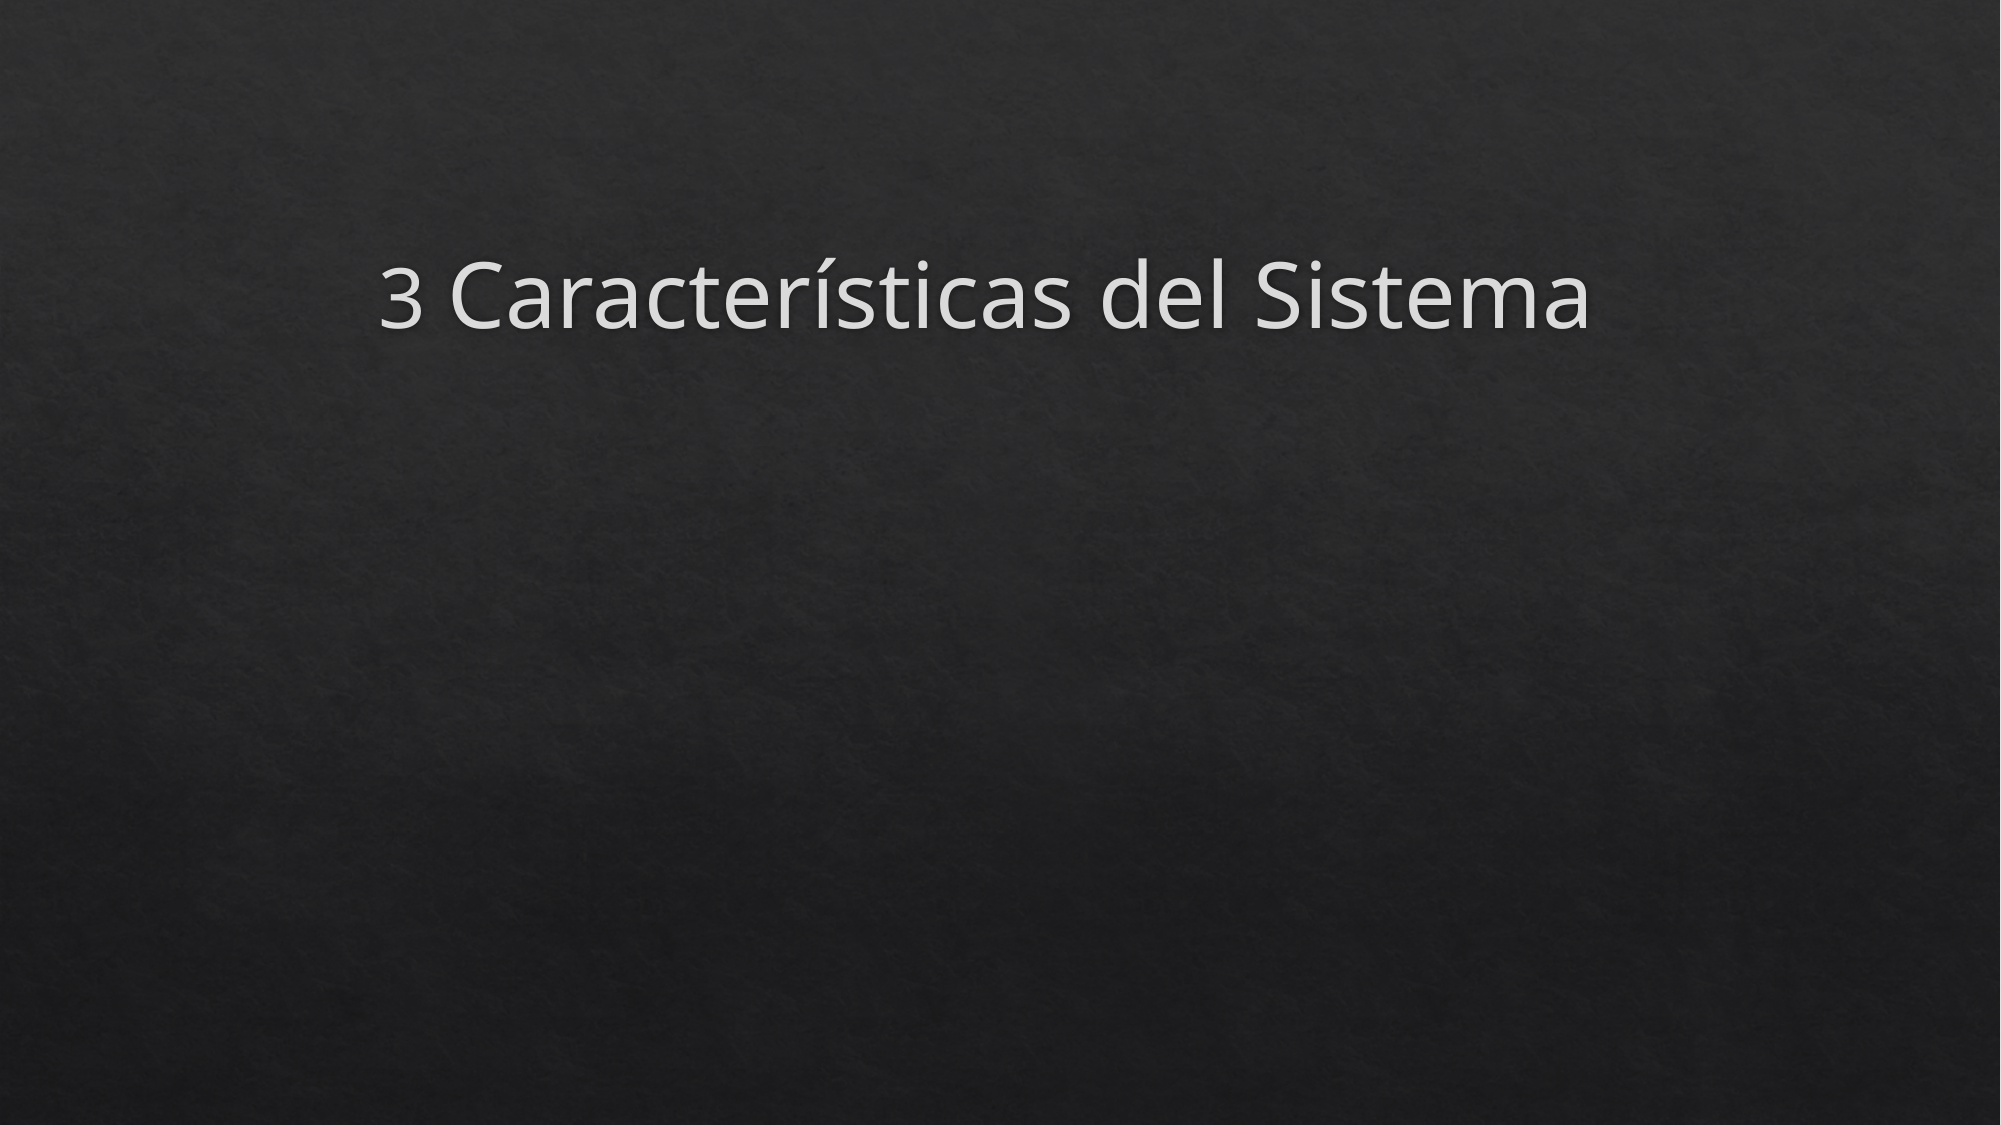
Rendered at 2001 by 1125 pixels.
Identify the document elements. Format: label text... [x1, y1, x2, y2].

title 3 Características del Sistema [137, 211, 1836, 372]
